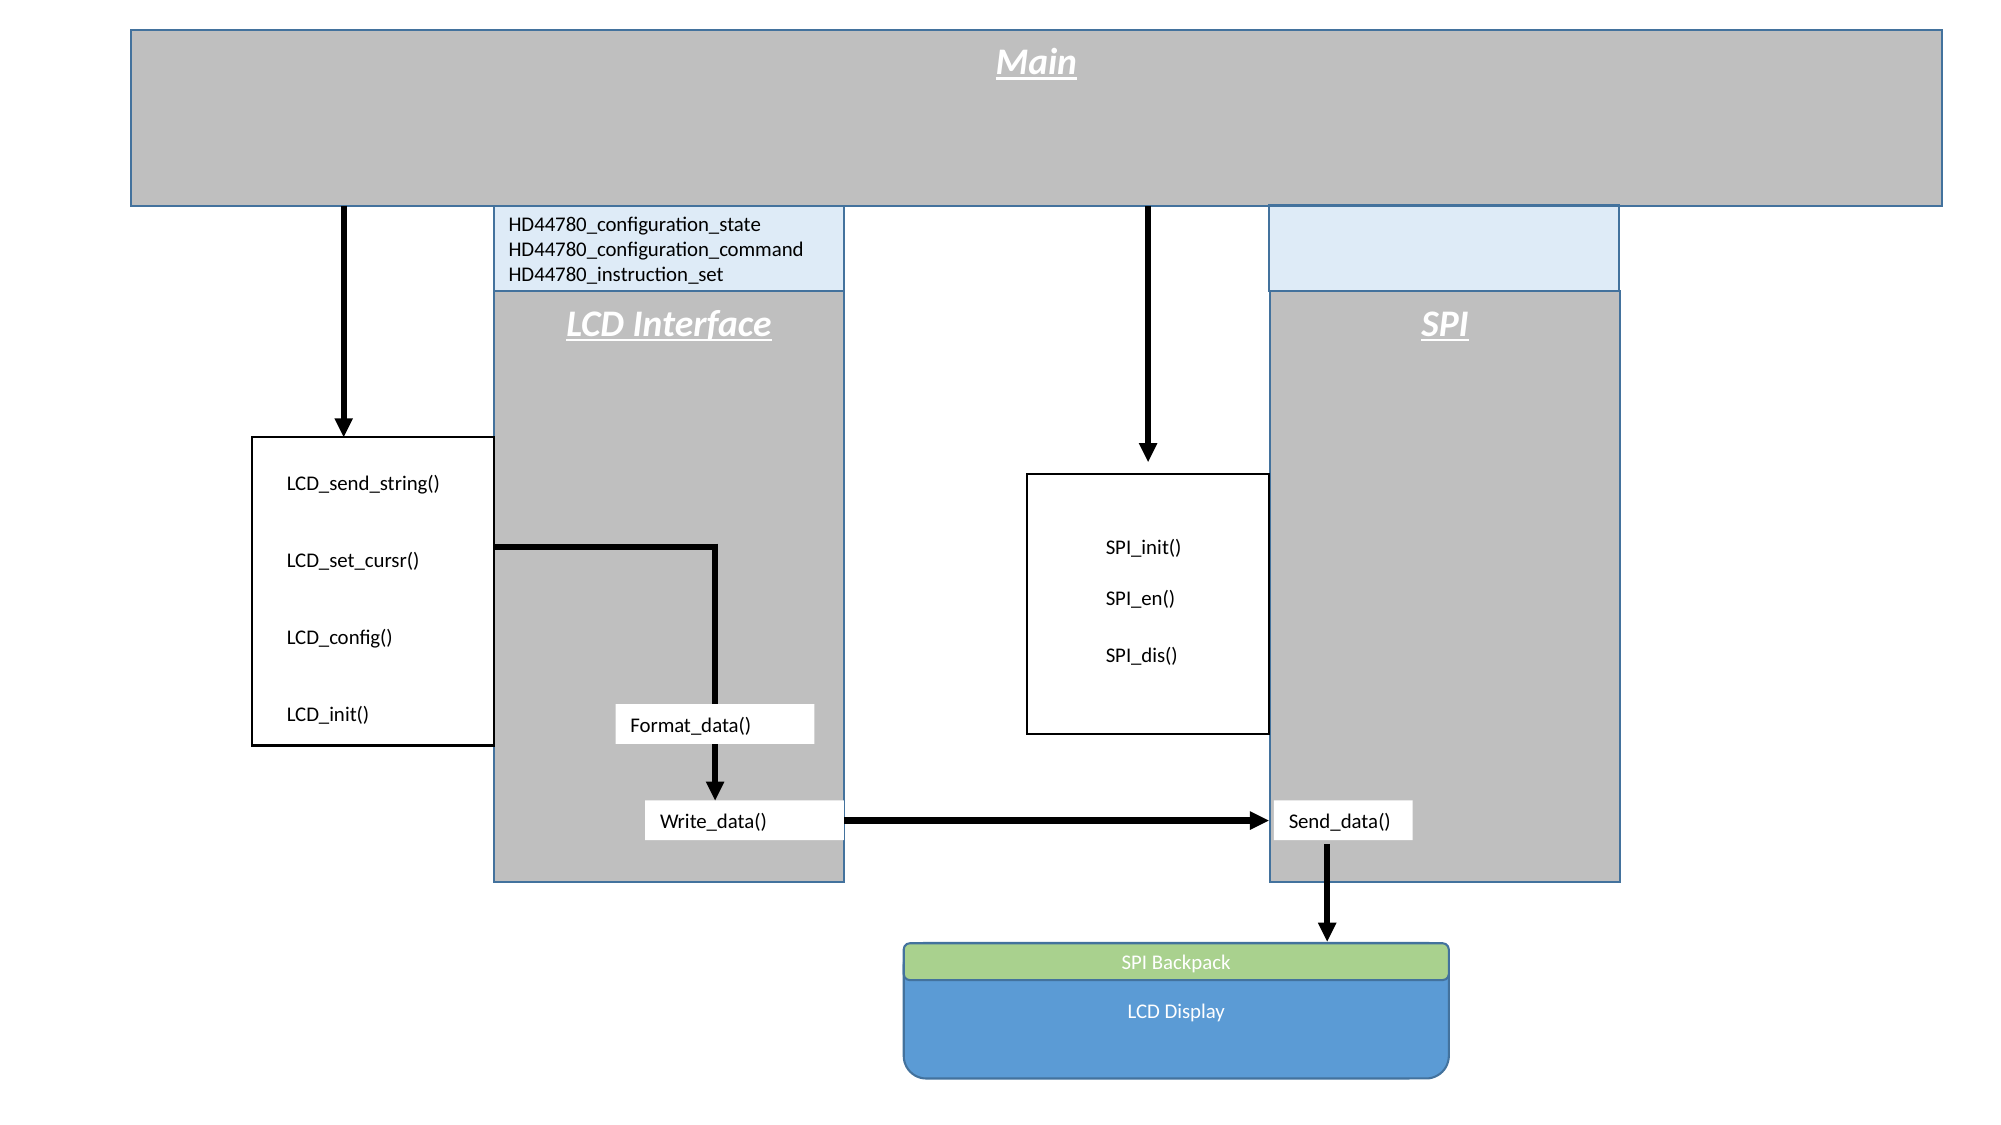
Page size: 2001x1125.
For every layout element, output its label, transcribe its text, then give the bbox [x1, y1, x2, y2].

text_box [251, 436, 495, 747]
text_box Format_data() [716, 704, 815, 744]
text_box Format_data() [615, 704, 715, 744]
text_box [1268, 204, 1620, 292]
text_box Write_data() [645, 800, 844, 841]
text_box Send_data() [1273, 800, 1413, 841]
text_box SPI [1269, 290, 1621, 883]
text_box [1026, 473, 1270, 735]
text_box SPI Backpack [902, 942, 1450, 982]
text_box HD44780_configuration_state HD44780_configuration_command HD44780_instruction_set [493, 205, 845, 292]
text_box LCD Interface [493, 550, 845, 883]
text_box LCD Interface [493, 292, 845, 817]
text_box Main [130, 29, 1943, 207]
text_box LCD Display [902, 976, 1450, 1080]
